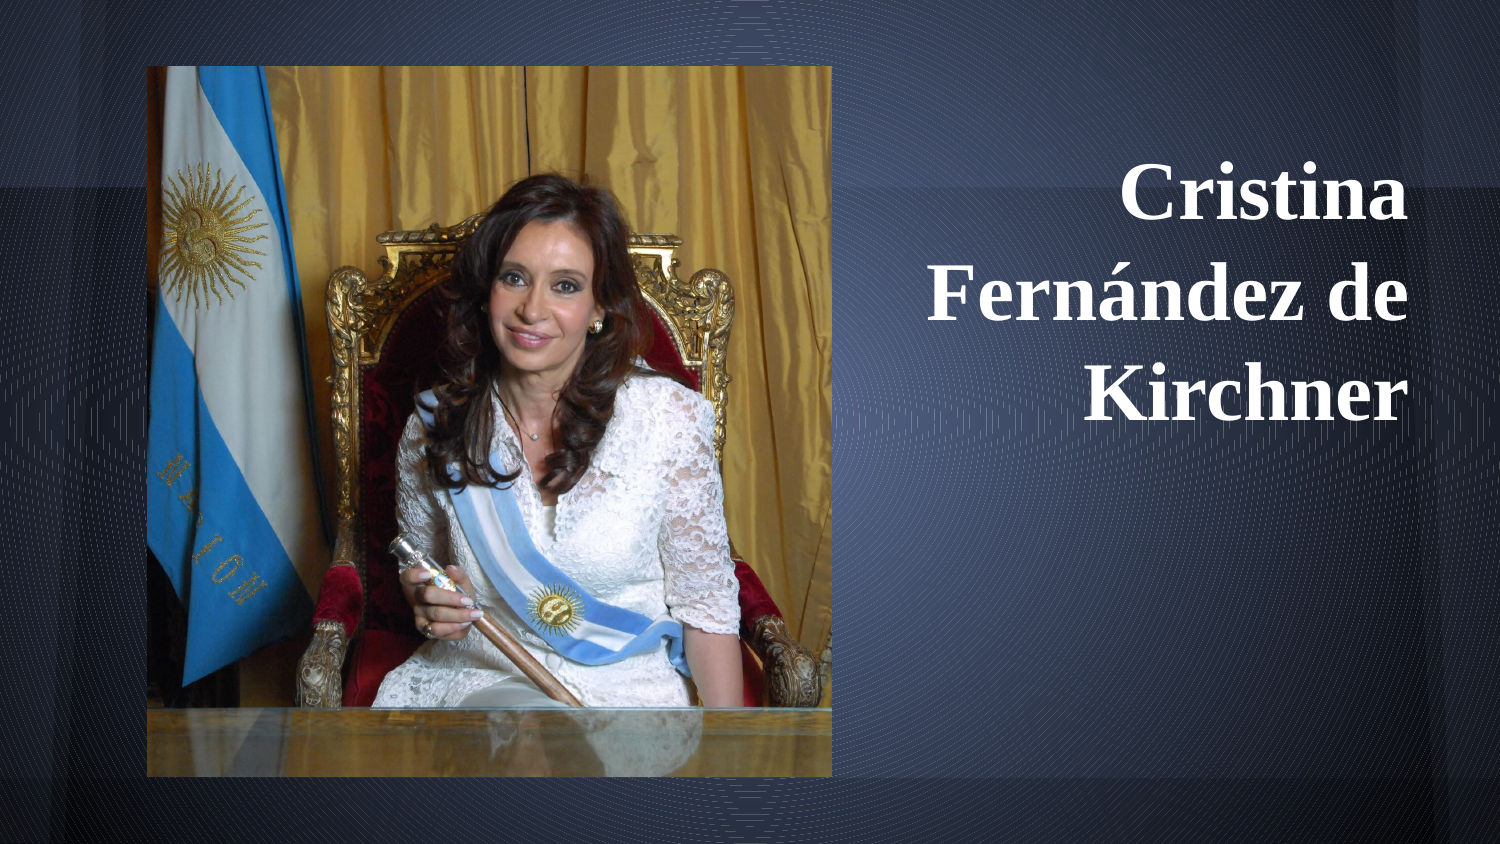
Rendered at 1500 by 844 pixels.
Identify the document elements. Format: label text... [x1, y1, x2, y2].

title Cristina Fernández de Kirchner [741, 33, 1426, 452]
picture [147, 66, 832, 778]
